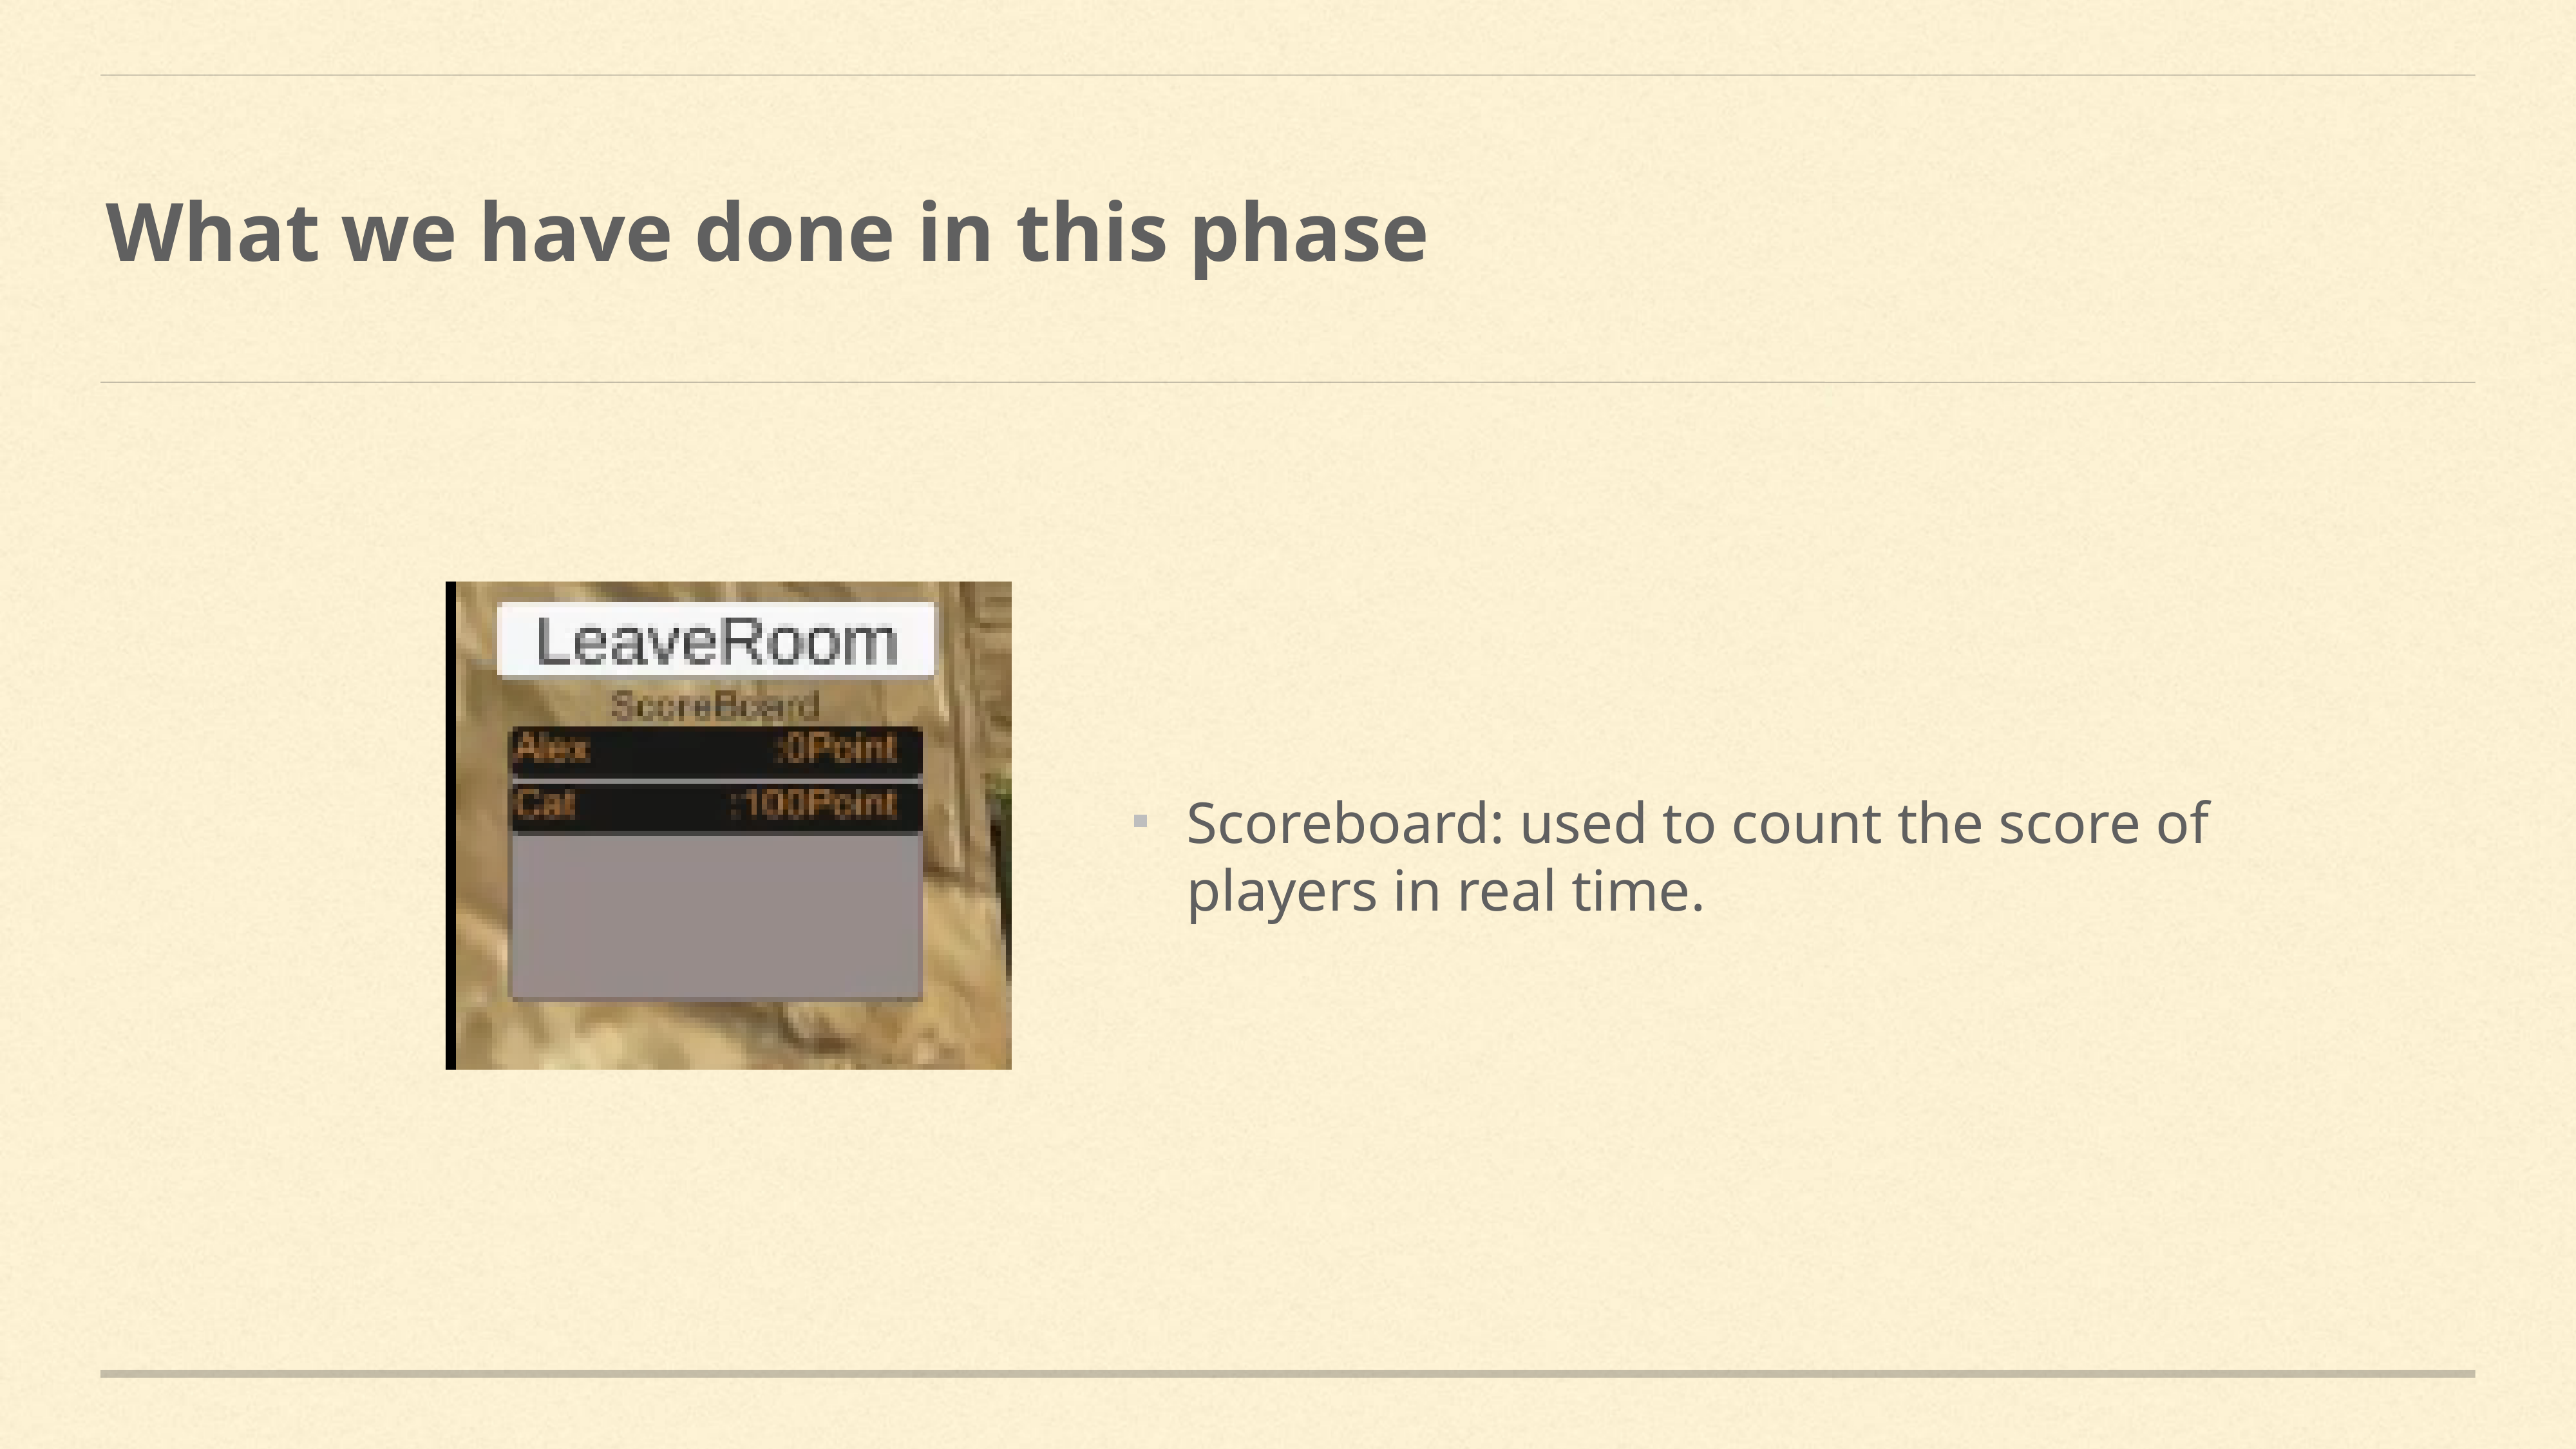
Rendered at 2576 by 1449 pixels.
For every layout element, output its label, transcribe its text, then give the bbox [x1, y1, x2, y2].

list Scoreboard: used to count the score of players in real time. [1128, 434, 2265, 1275]
text_box What we have done in this phase [100, 160, 2476, 298]
picture [0, 0, 2576, 1449]
